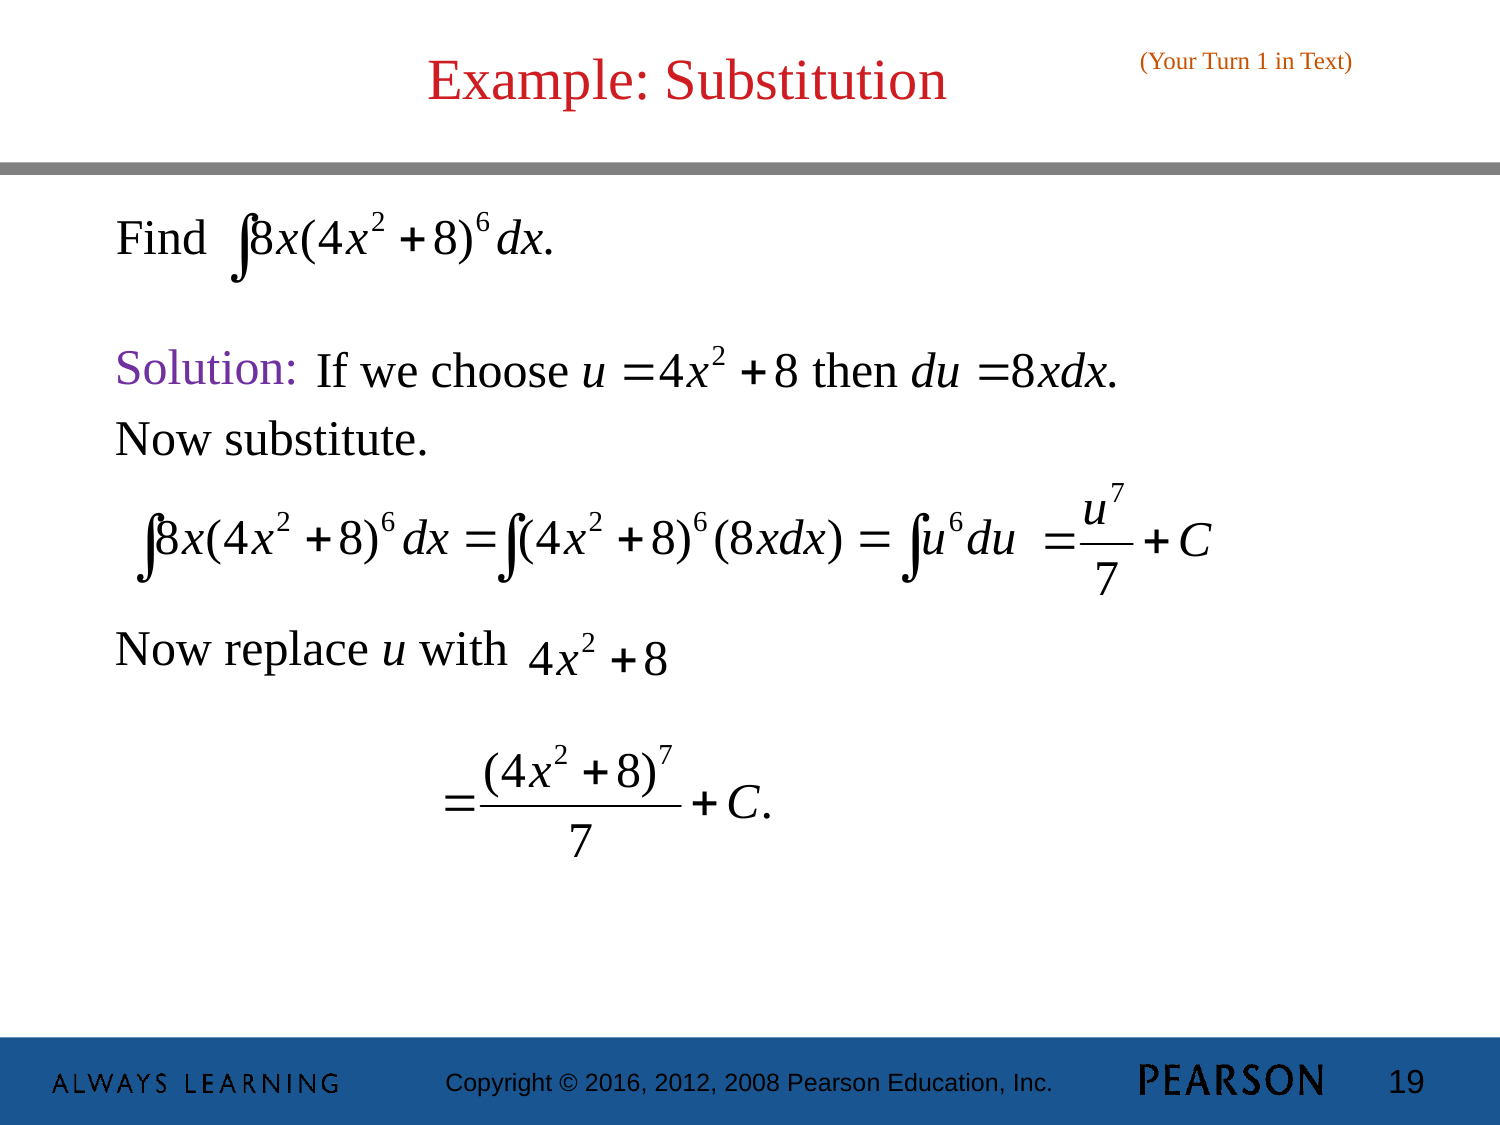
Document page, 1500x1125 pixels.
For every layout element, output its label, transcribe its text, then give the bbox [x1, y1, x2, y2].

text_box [437, 737, 774, 865]
title Example: Substitution [50, 37, 1325, 115]
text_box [524, 624, 672, 682]
picture [51, 1072, 338, 1094]
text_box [312, 337, 1120, 394]
picture [1137, 1062, 1325, 1097]
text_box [124, 499, 1022, 584]
list Solution: Now substitute. Now replace u with [62, 187, 1375, 925]
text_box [112, 199, 557, 284]
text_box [1037, 474, 1217, 603]
text_box (Your Turn 1 in Text) [1125, 37, 1375, 83]
